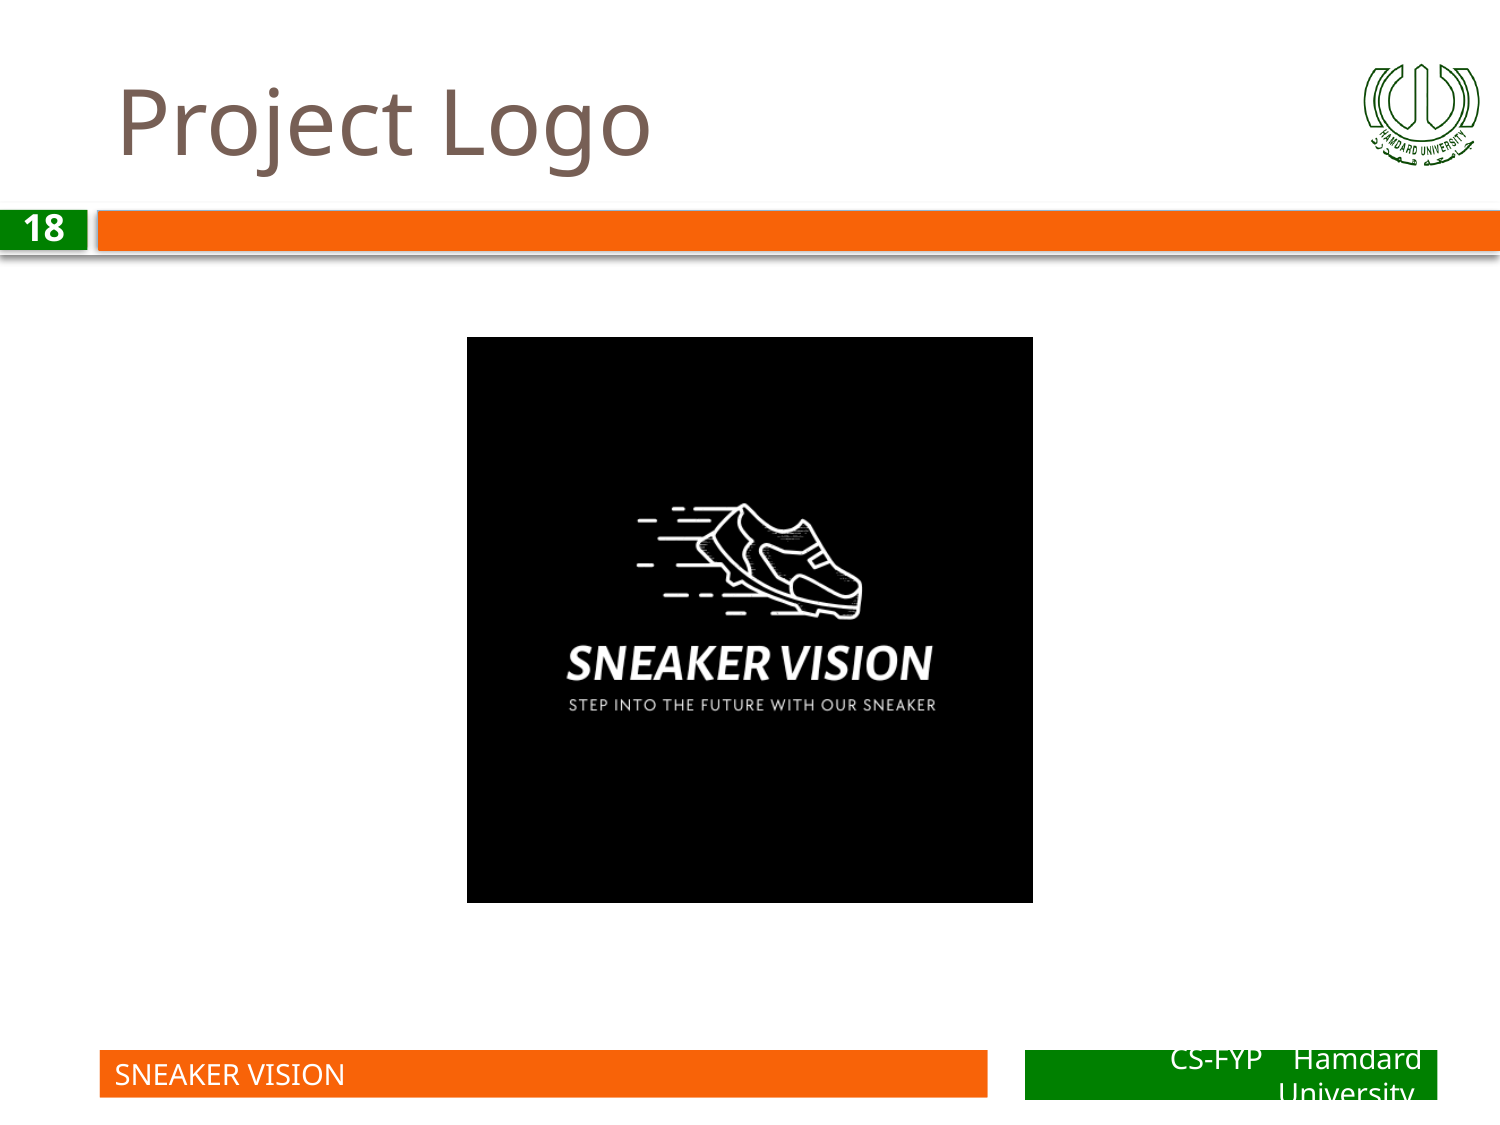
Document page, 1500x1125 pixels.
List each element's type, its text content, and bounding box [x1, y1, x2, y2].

picture [1362, 62, 1483, 168]
picture [466, 337, 1034, 904]
slide_number 18 [0, 209, 88, 250]
title Project Logo [100, 37, 1350, 200]
slide_number CS-FYP Hamdard University [1025, 1050, 1438, 1100]
text_box SNEAKER VISION [99, 1050, 988, 1098]
